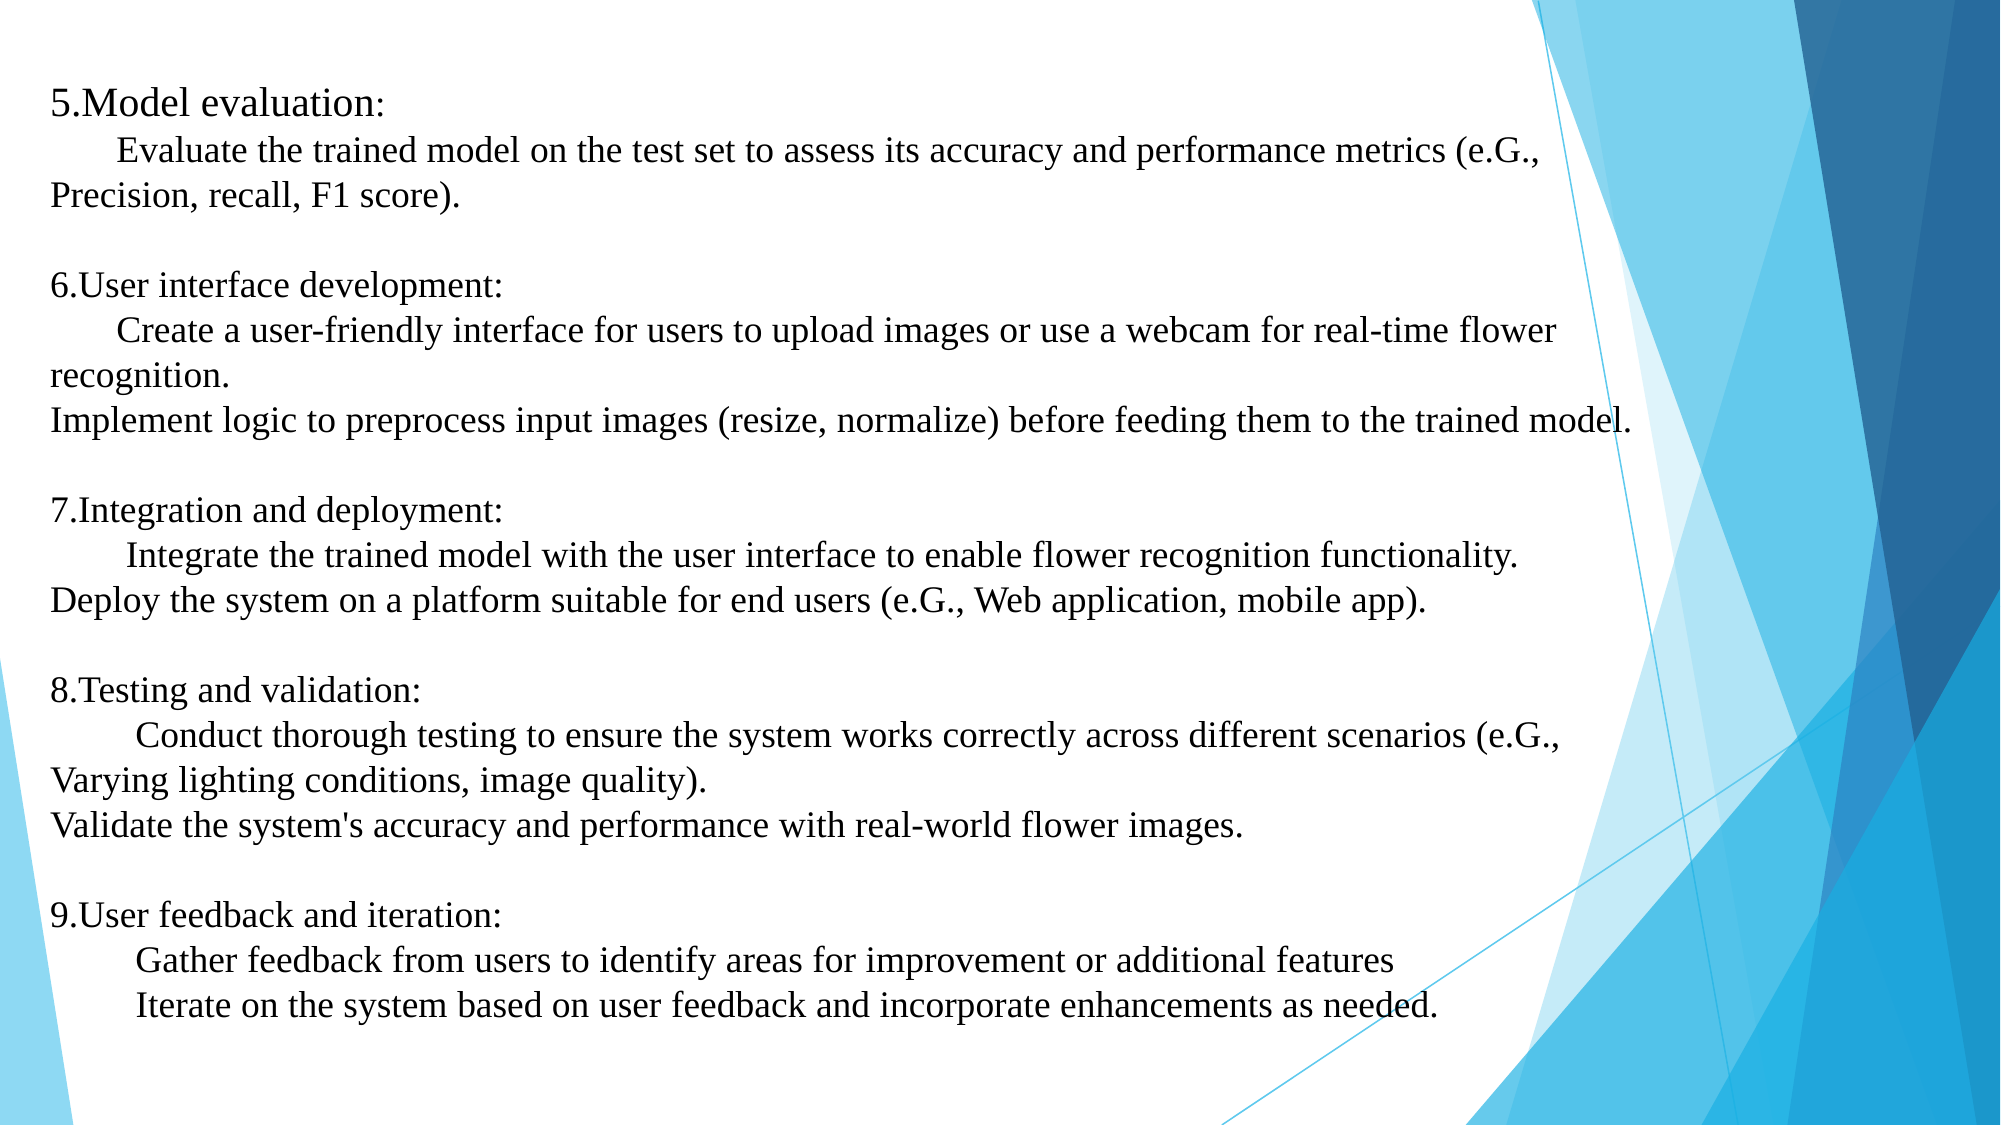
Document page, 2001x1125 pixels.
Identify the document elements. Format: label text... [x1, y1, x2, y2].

list 5.Model evaluation: Evaluate the trained model on the test set to assess its accuracy and performance metrics (e.G., Precision, recall, F1 score). 6.User interface development: Create a user-friendly interface for users to upload images or use a webcam for real-time flower recognition. Implement logic to preprocess input images (resize, normalize) before feeding them to the trained model. 7.Integration and deployment: Integrate the trained model with the user interface to enable flower recognition functionality. Deploy the system on a platform suitable for end users (e.G., Web application, mobile app). 8.Testing and validation: Conduct thorough testing to ensure the system works correctly across different scenarios (e.G., Varying lighting conditions, image quality). Validate the system's accuracy and performance with real-world flower images. 9.User feedback and iteration: Gather feedback from users to identify areas for improvement or additional features Iterate on the system based on user feedback and incorporate enhancements as needed. [50, 75, 1663, 989]
